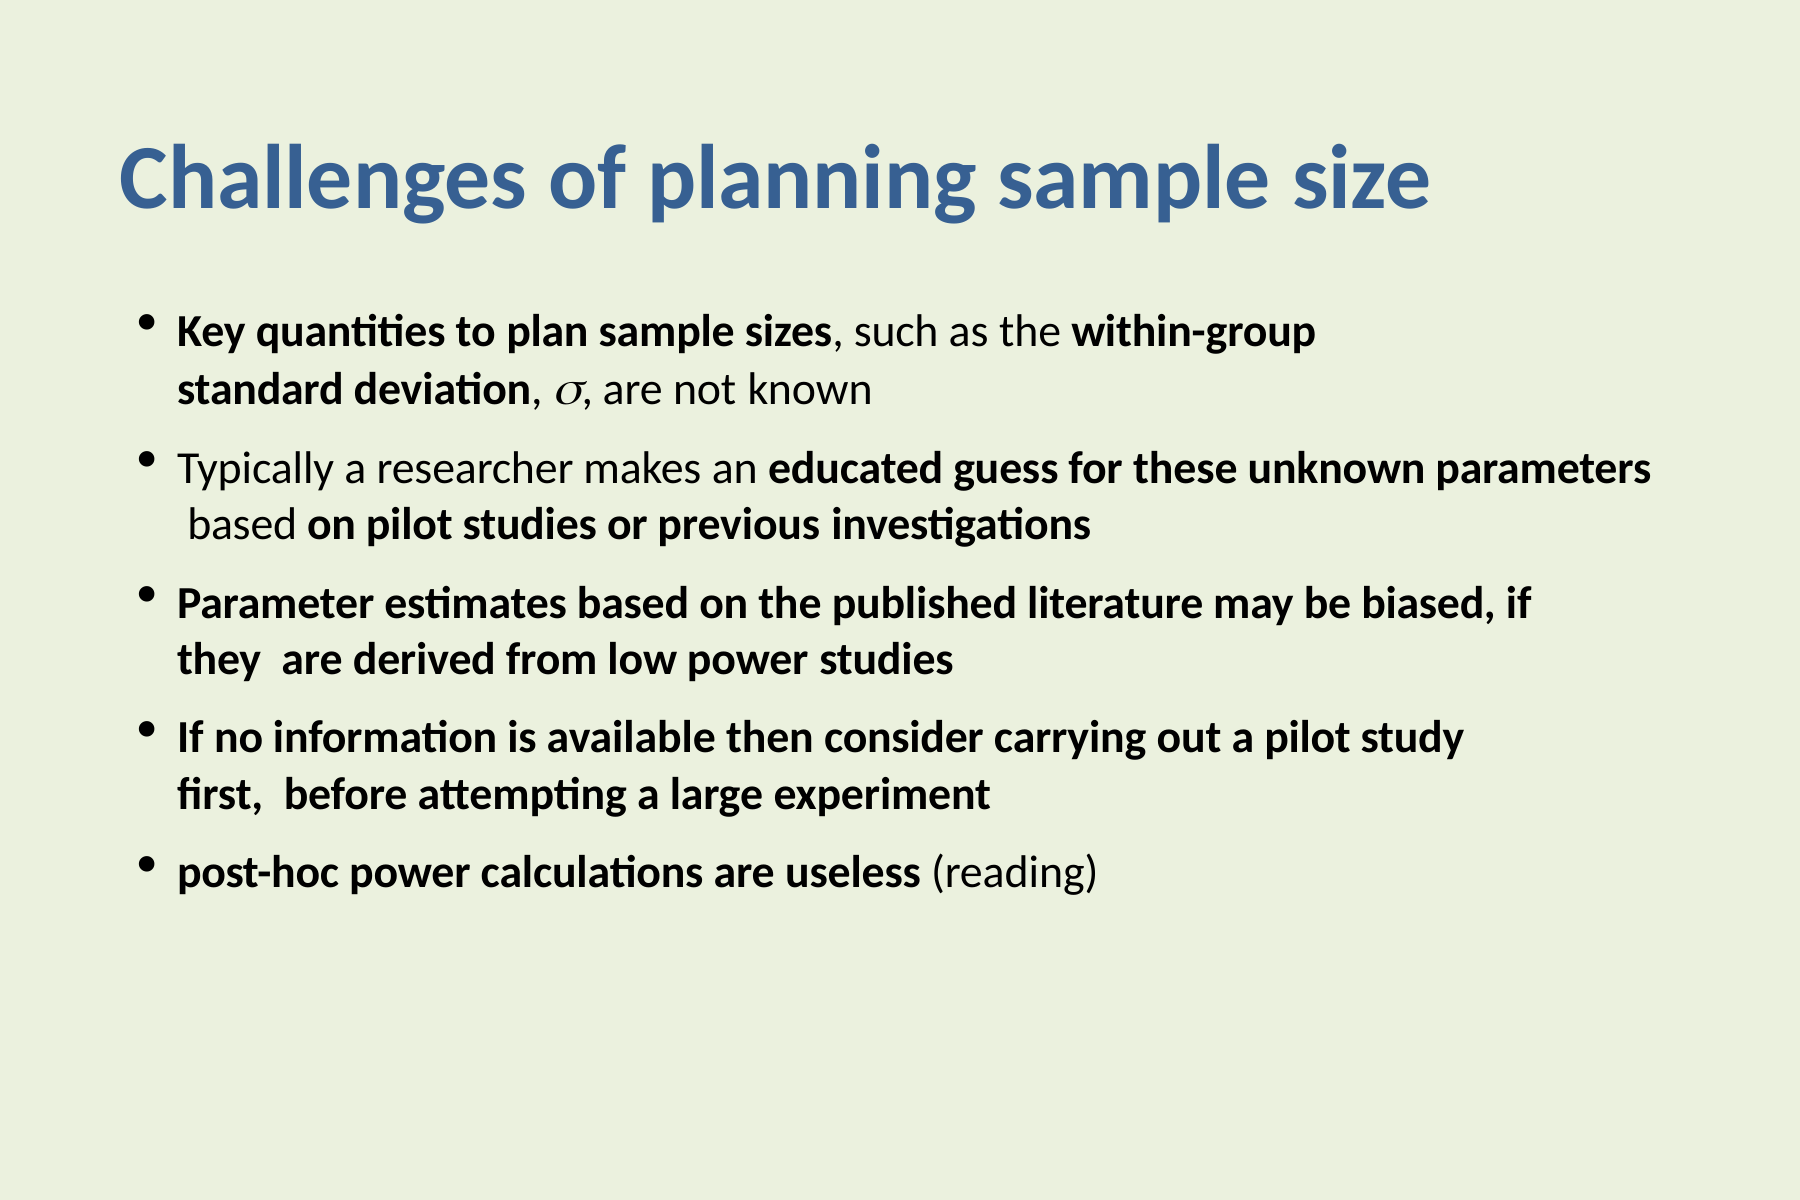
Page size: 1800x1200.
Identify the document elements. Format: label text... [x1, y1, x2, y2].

text_box Key quantities to plan sample sizes, such as the within-group standard deviation, , are not known Typically a researcher makes an educated guess for these unknown parameters based on pilot studies or previous investigations Parameter estimates based on the published literature may be biased, if they are derived from low power studies If no information is available then consider carrying out a pilot study first, before attempting a large experiment post-hoc power calculations are useless (reading) [137, 298, 1657, 898]
title Challenges of planning sample size [117, 115, 1613, 318]
